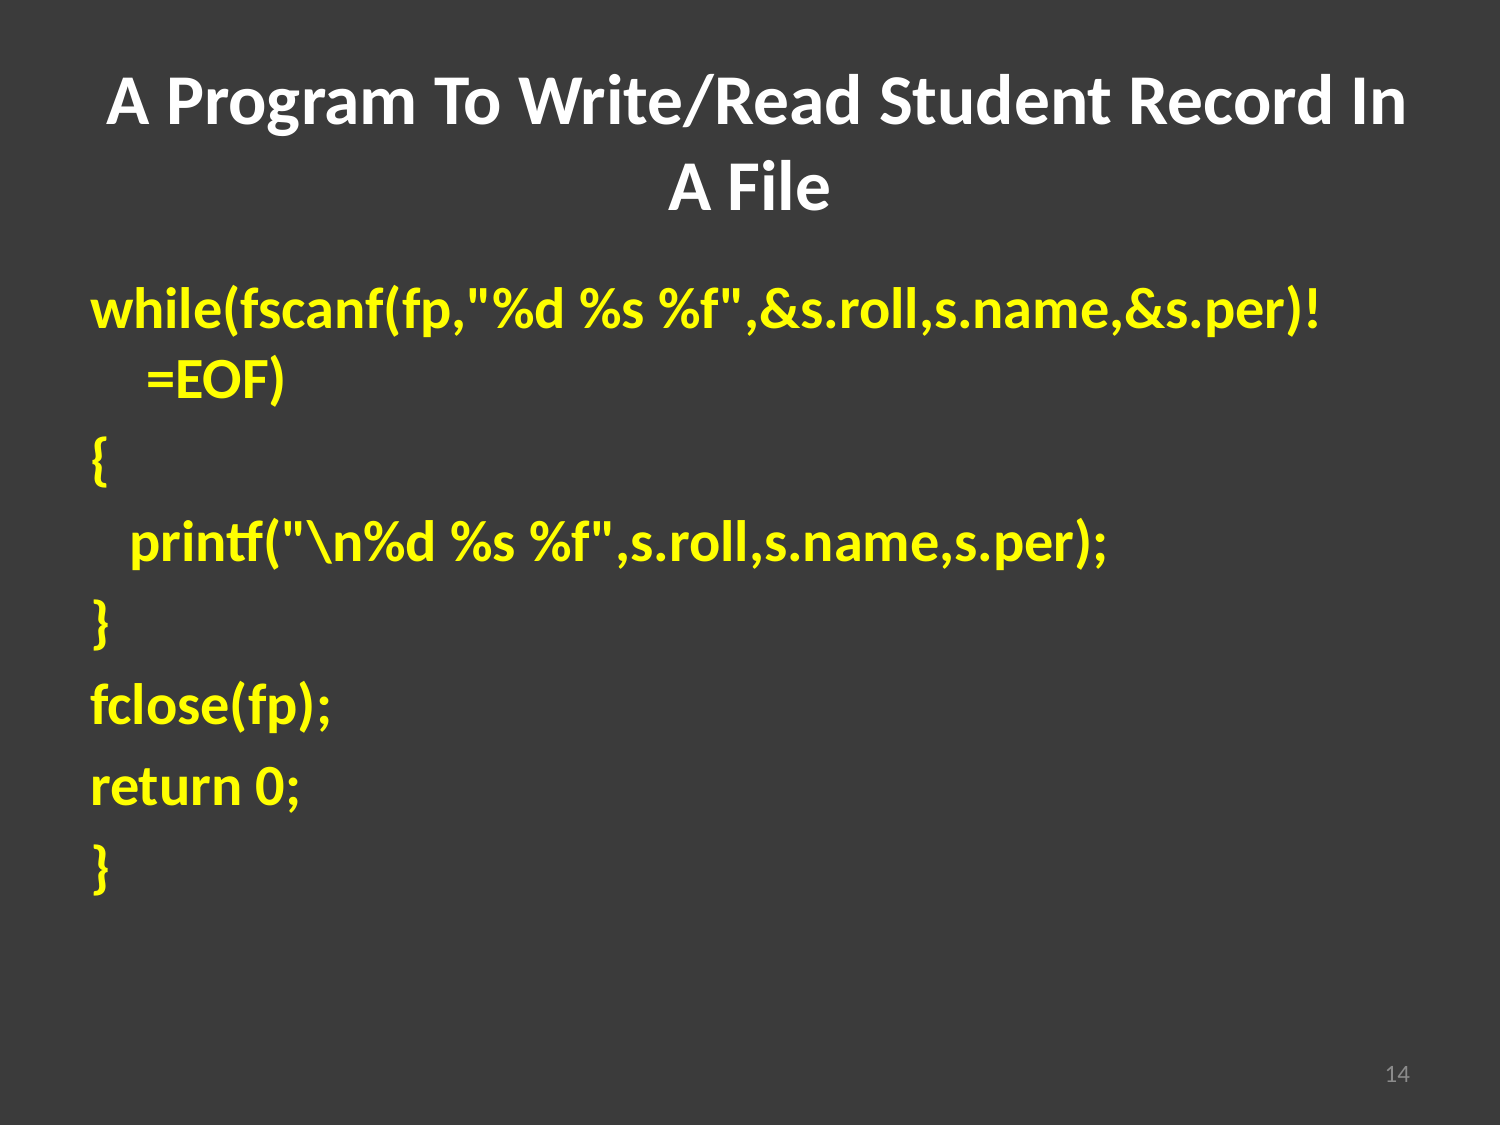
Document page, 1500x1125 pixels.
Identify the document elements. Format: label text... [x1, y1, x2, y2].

slide_number 14 [1074, 1042, 1425, 1103]
list while(fscanf(fp,"%d %s %f",&s.roll,s.name,&s.per)!=EOF) { printf("\n%d %s %f",s.roll,s.name,s.per); } fclose(fp); return 0; } [75, 262, 1425, 1005]
title A Program To Write/Read Student Record In A File [75, 45, 1425, 233]
